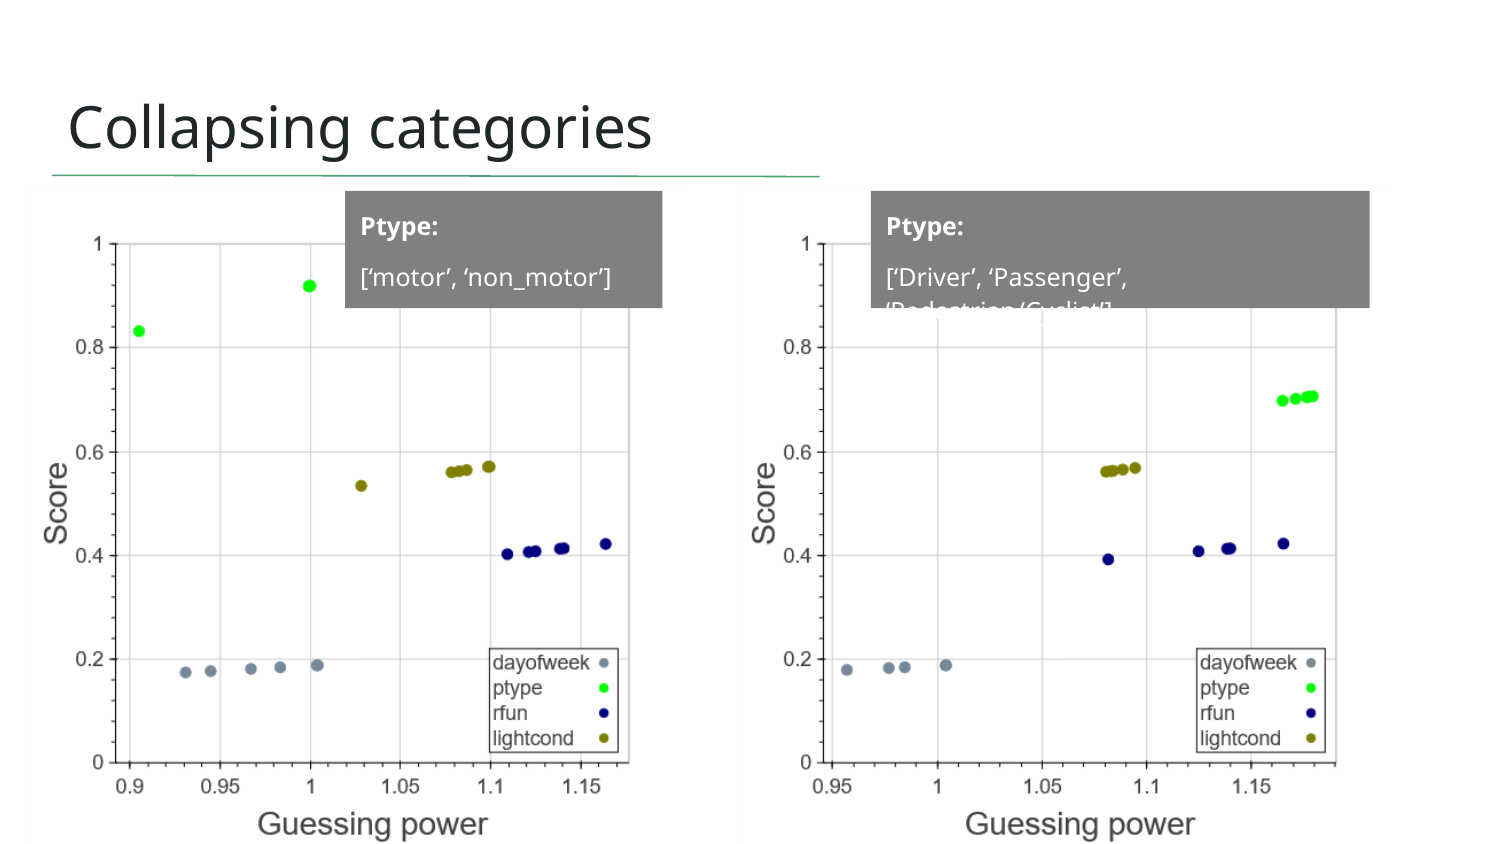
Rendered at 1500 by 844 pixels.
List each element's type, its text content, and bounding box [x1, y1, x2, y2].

picture [736, 190, 1391, 844]
title Collapsing categories [52, 51, 819, 176]
picture [29, 190, 683, 844]
